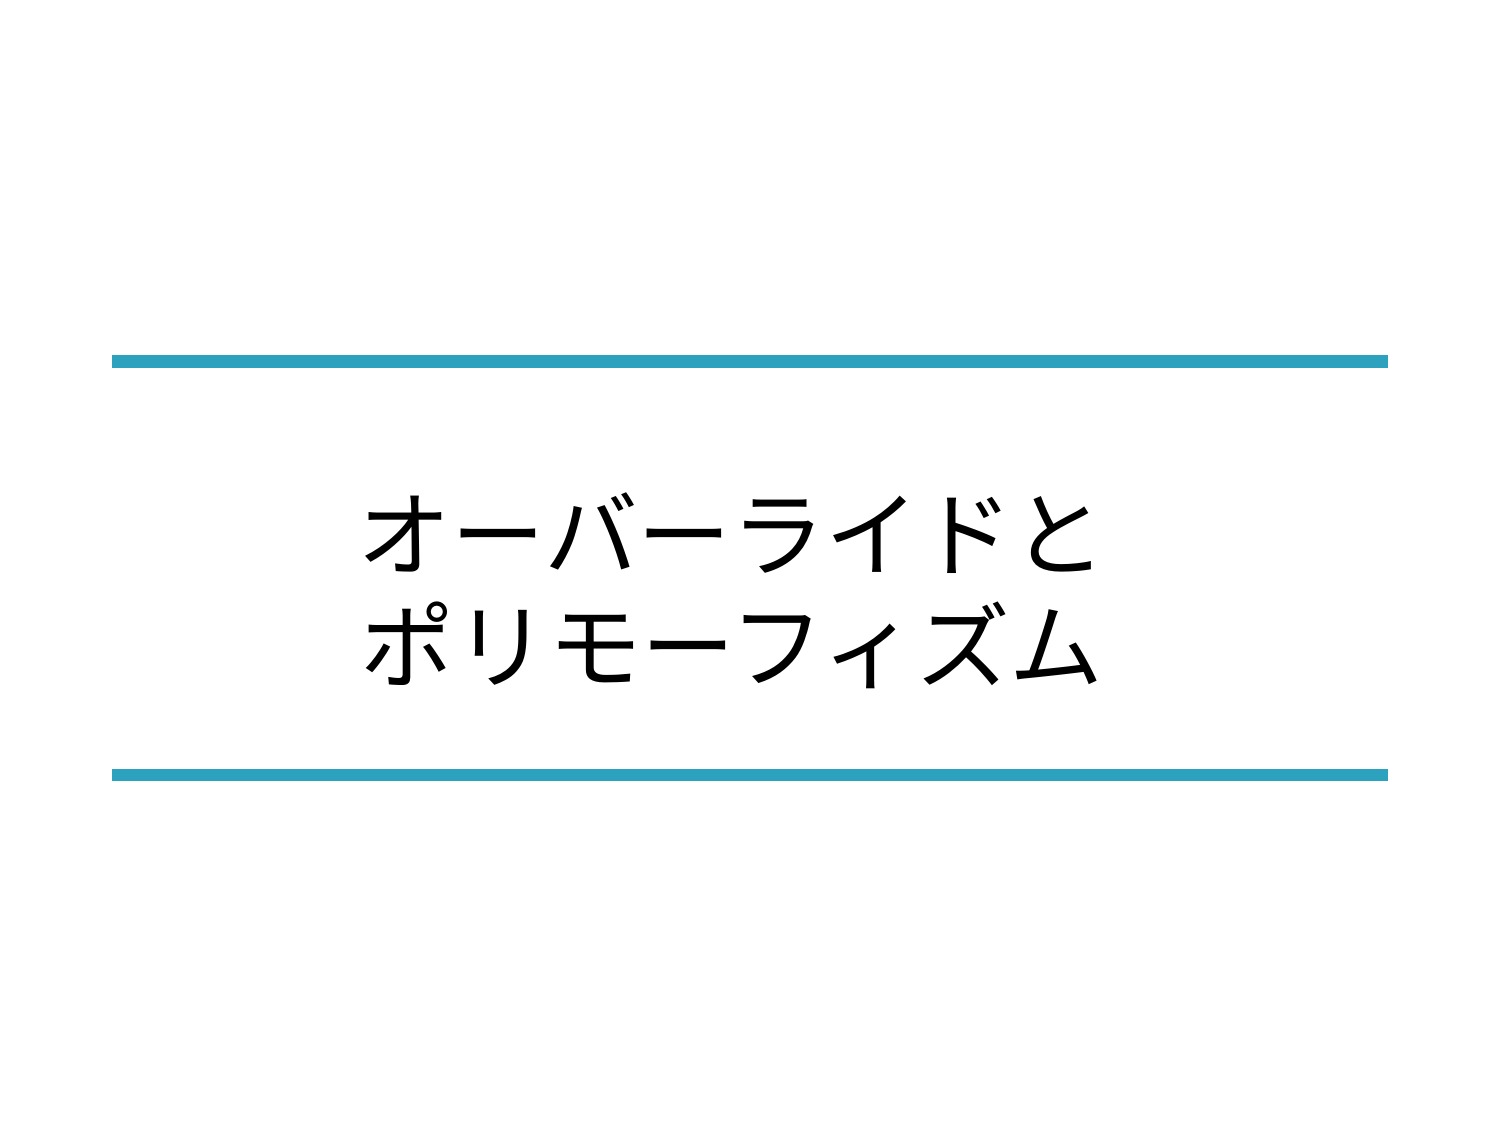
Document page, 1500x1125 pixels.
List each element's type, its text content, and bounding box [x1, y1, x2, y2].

text_box オーバーライドと ポリモーフィズム [342, 467, 1122, 708]
